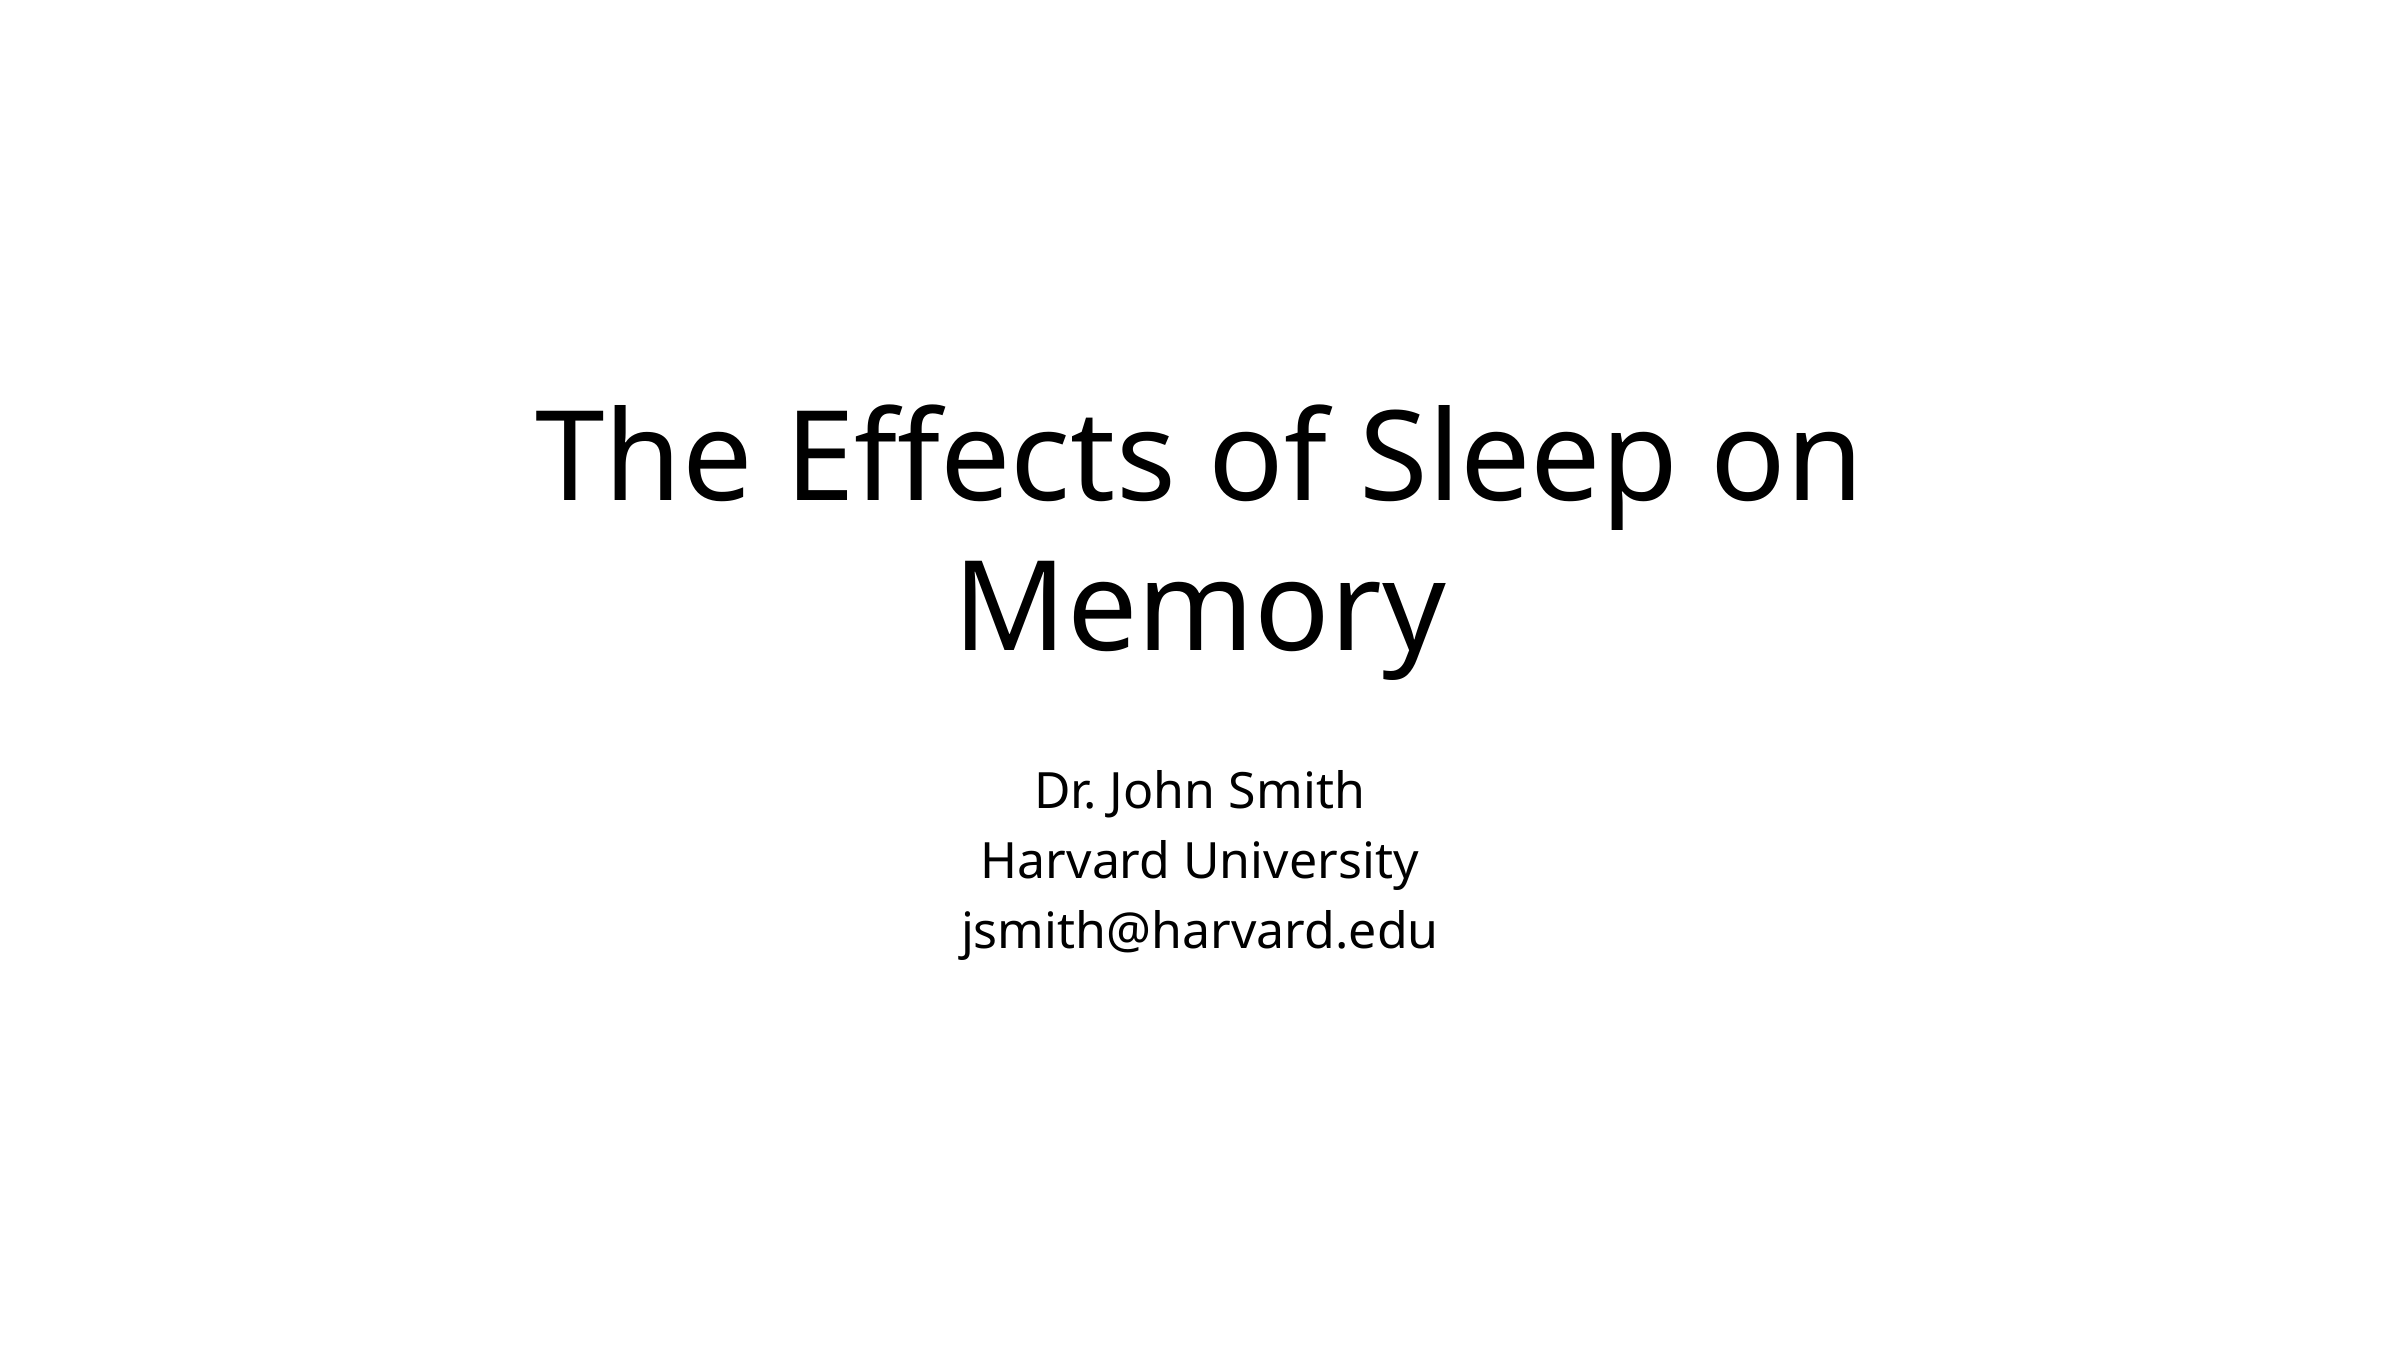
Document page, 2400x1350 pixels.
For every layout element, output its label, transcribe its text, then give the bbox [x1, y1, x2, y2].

title The Effects of Sleep on Memory [450, 329, 1950, 721]
subtitle Dr. John Smith Harvard University jsmith@harvard.edu [450, 750, 1950, 1023]
